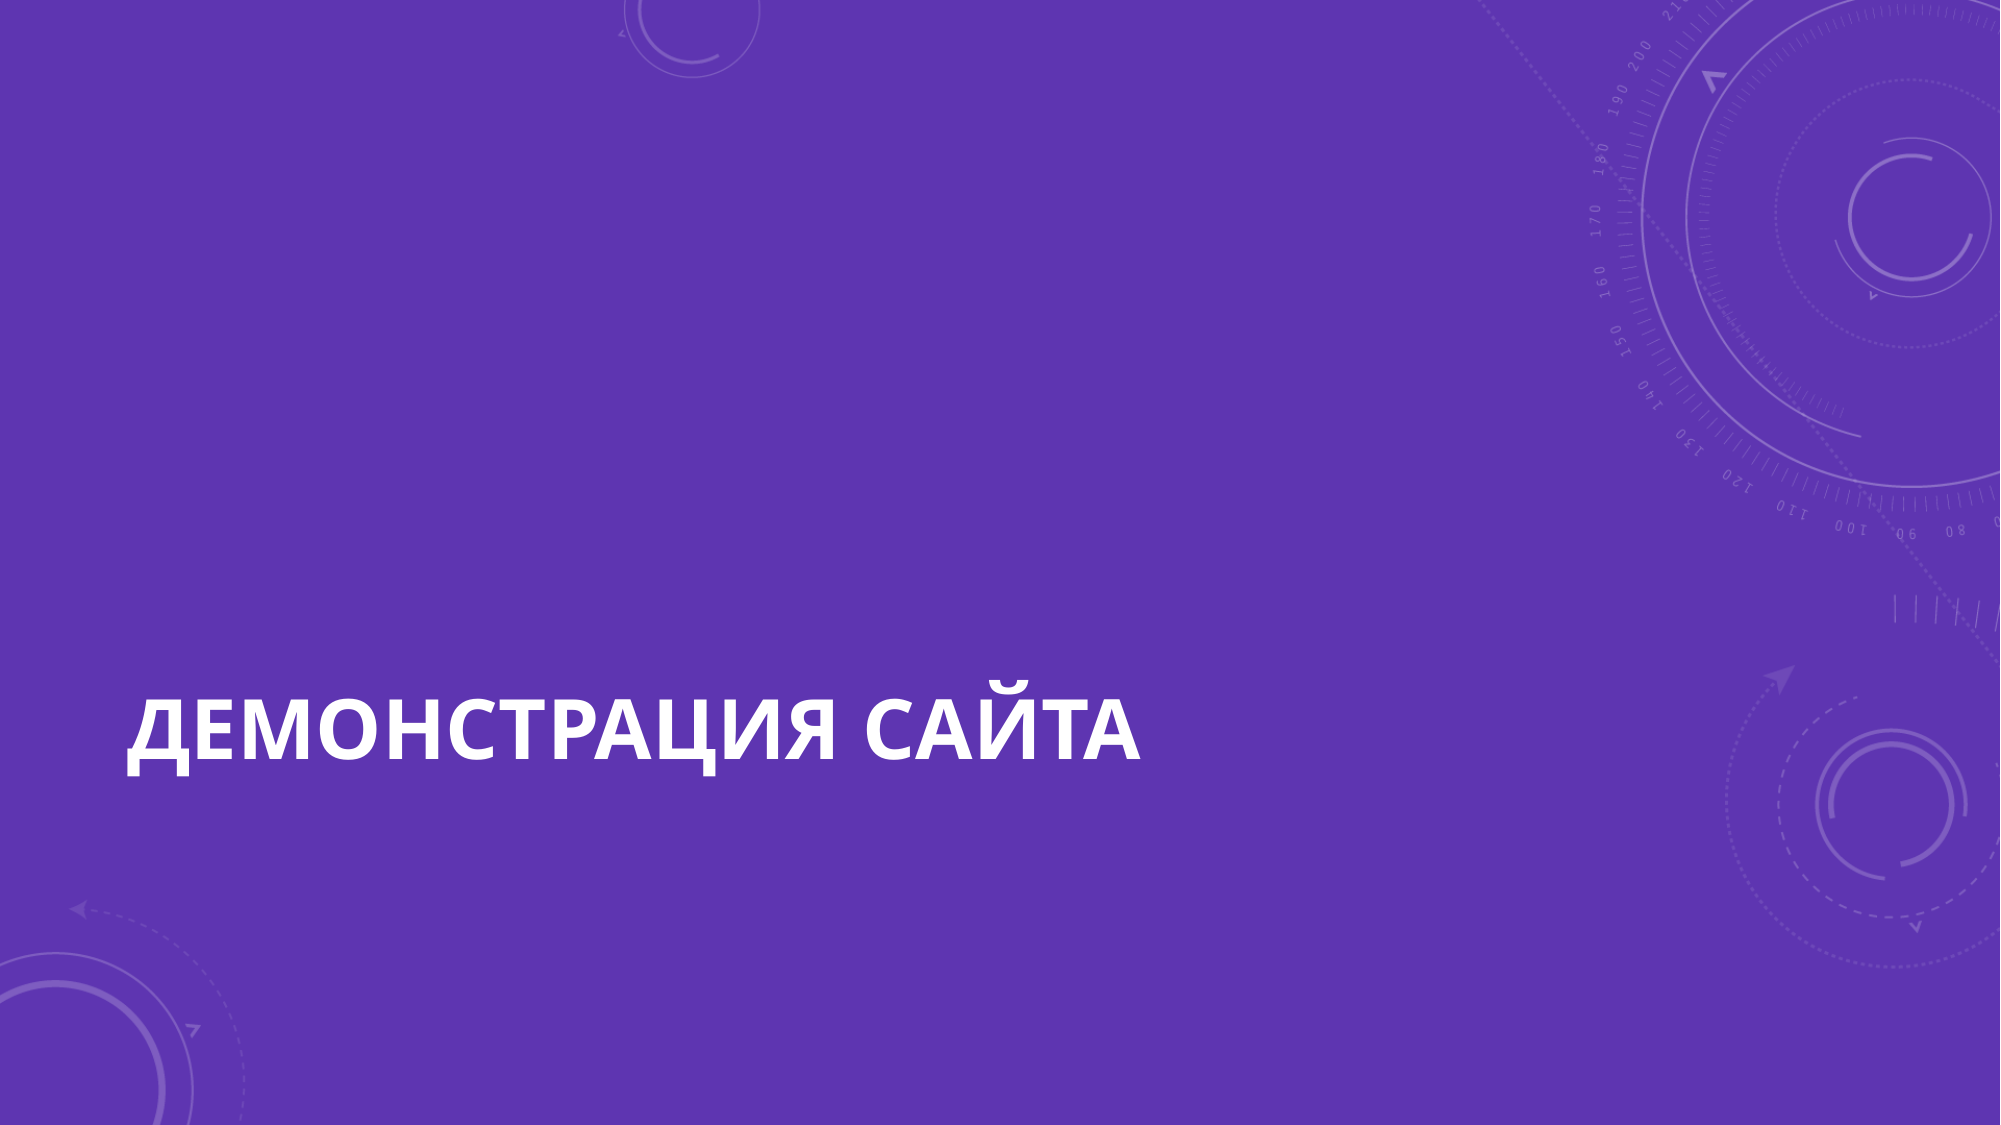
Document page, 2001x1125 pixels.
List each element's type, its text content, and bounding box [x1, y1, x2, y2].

picture [0, 0, 2000, 1125]
title Демонстрация сайта [112, 542, 1775, 784]
